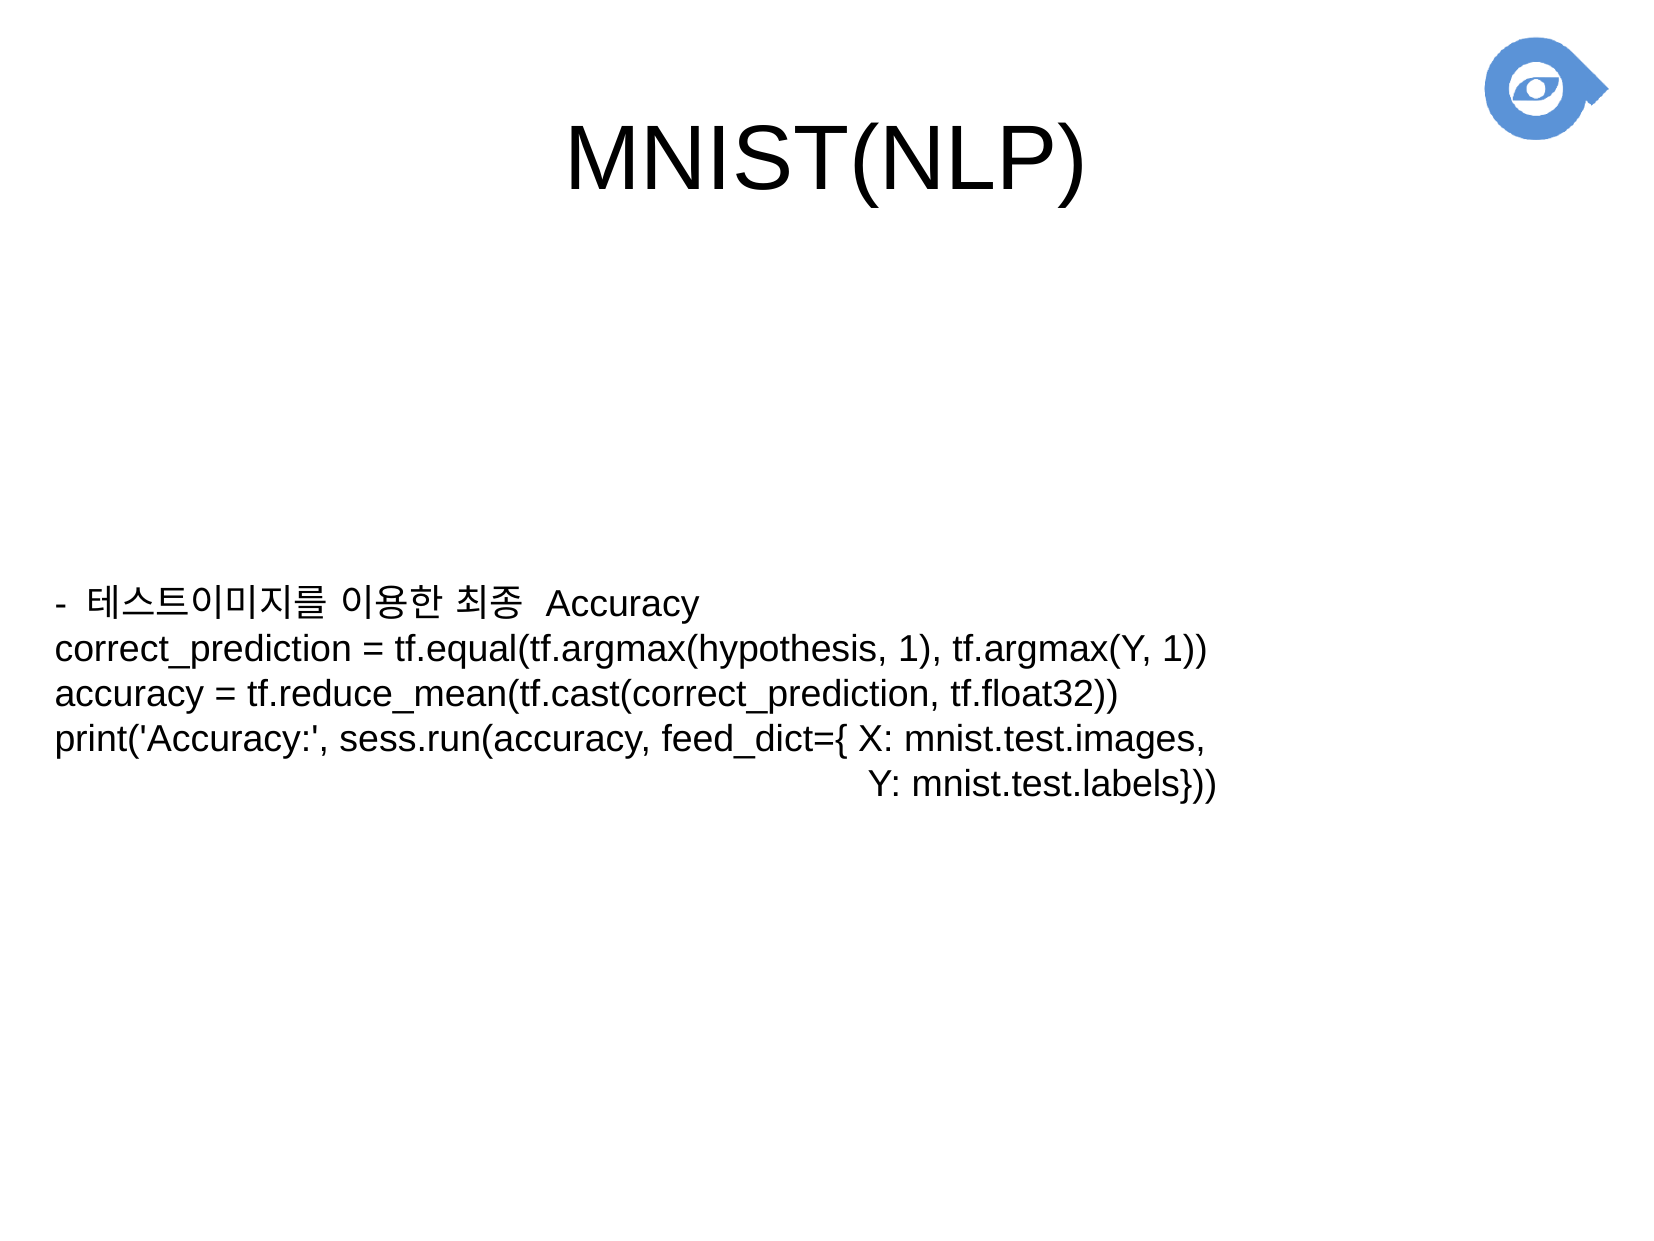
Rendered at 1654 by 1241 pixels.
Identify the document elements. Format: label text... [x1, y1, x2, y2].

picture [1450, 10, 1636, 166]
text_box - 테스트이미지를 이용한 최종 Accuracy correct_prediction = tf.equal(tf.argmax(hypothesis, 1), tf.argmax(Y, 1)) accuracy = tf.reduce_mean(tf.cast(correct_prediction, tf.float32)) print('Accuracy:', sess.run(accuracy, feed_dict={ X: mnist.test.images, Y: mnist.test.labels})) [54, 289, 1543, 1140]
text_box MNIST(NLP) [82, 49, 1571, 257]
